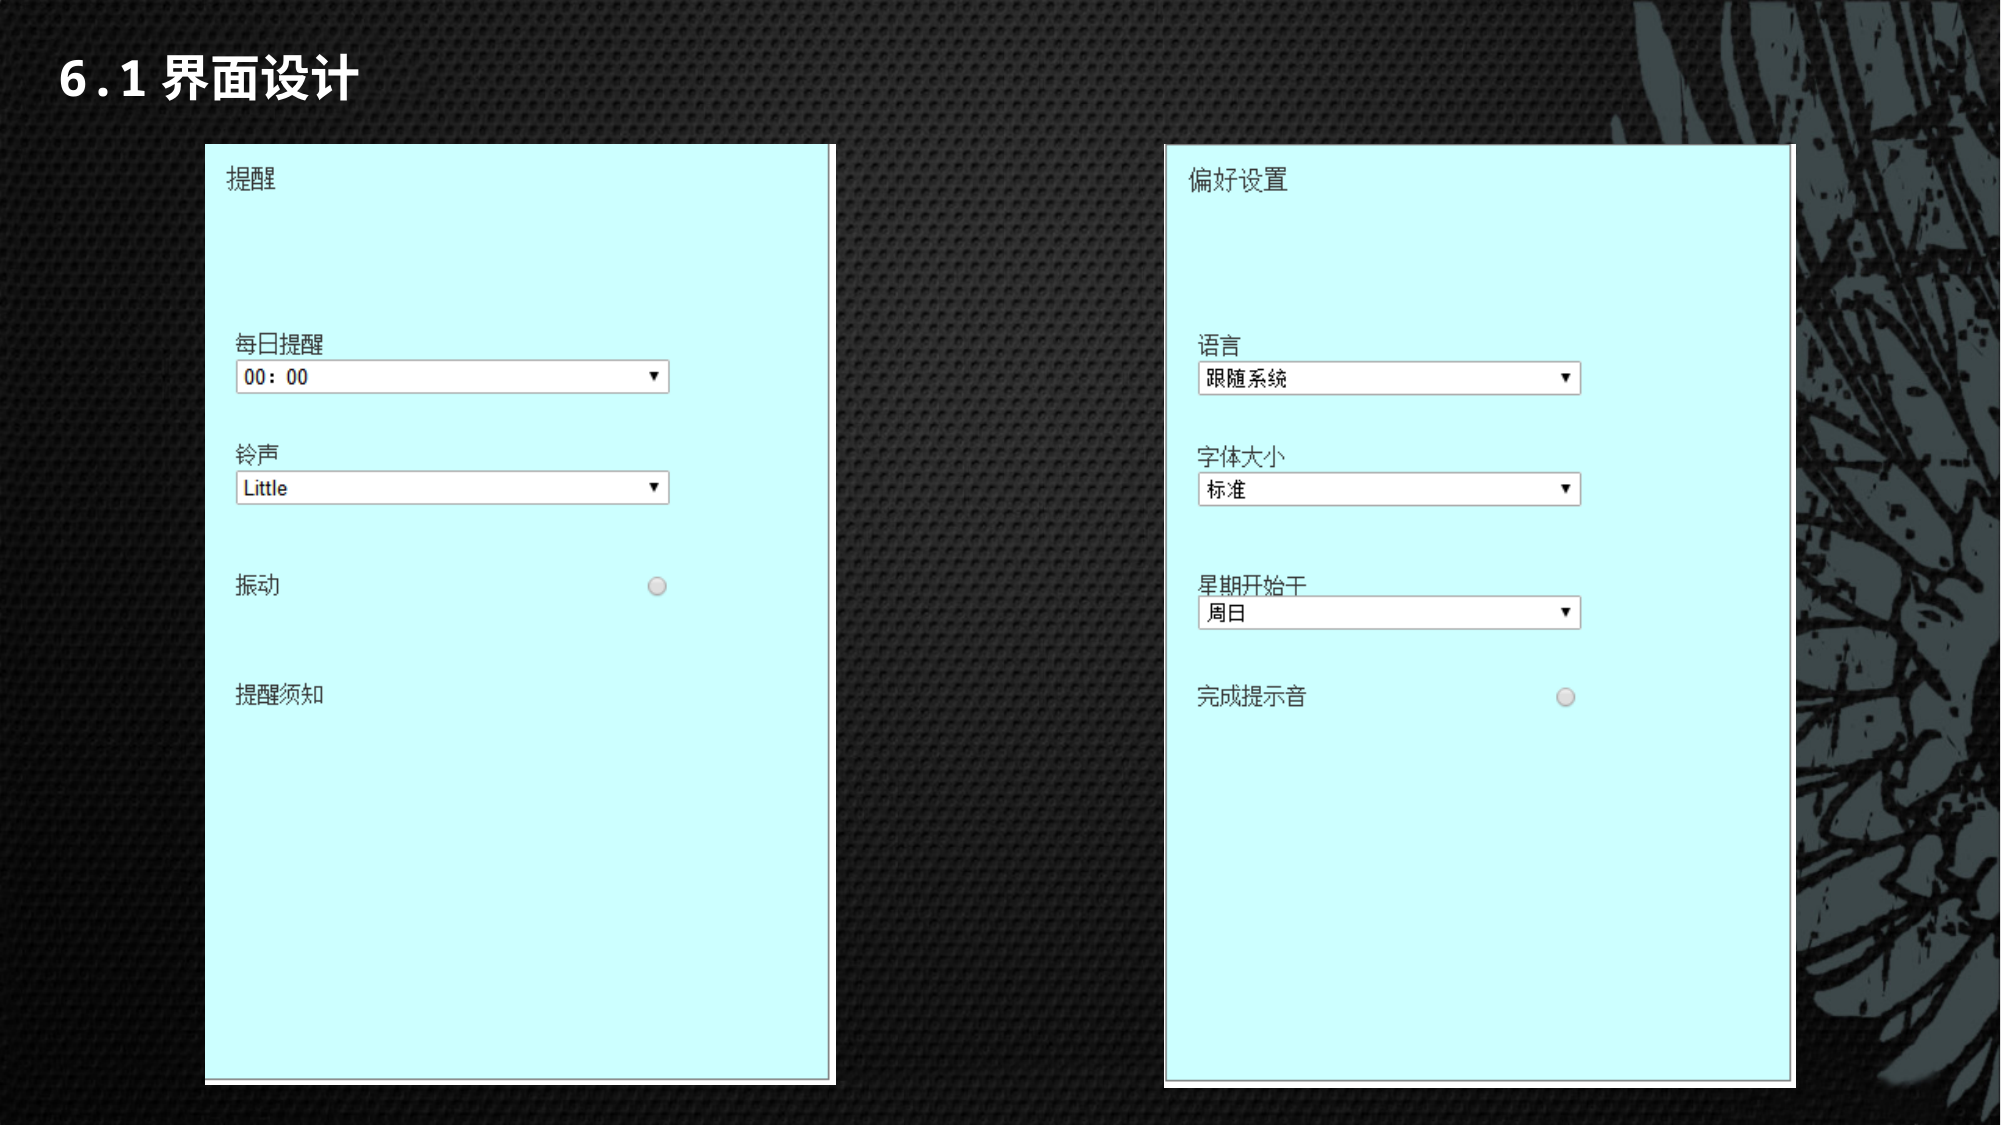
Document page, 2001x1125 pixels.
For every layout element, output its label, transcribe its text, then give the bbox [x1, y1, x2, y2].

text_box 6.1界面设计 [43, 39, 377, 115]
picture [0, 0, 2001, 1125]
